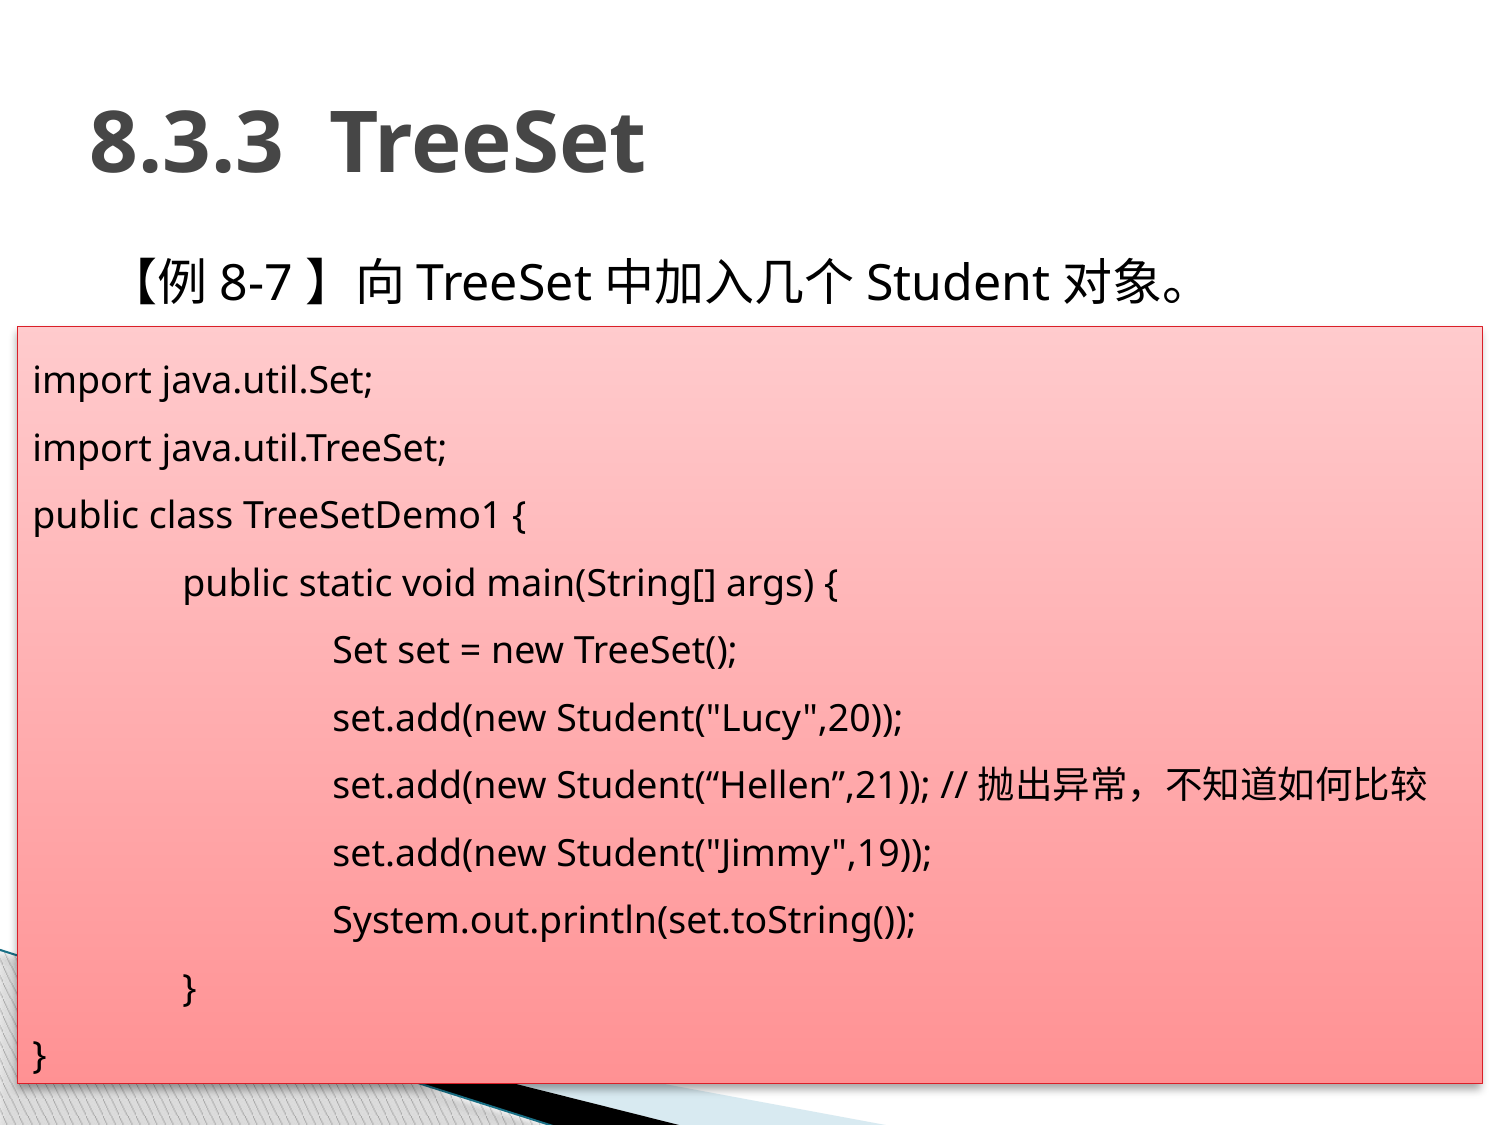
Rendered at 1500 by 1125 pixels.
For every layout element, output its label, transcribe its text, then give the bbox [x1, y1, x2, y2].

title 8.3.3 TreeSet [75, 45, 1425, 233]
list 【例8-7】向TreeSet中加入几个Student对象。 [75, 242, 1425, 326]
text_box import java.util.Set; import java.util.TreeSet; public class TreeSetDemo1 { public static void main(String[] args) { Set set = new TreeSet(); set.add(new Student("Lucy",20)); set.add(new Student(“Hellen”,21)); //抛出异常，不知道如何比较 set.add(new Student("Jimmy",19)); System.out.println(set.toString()); } } [17, 326, 1483, 1084]
